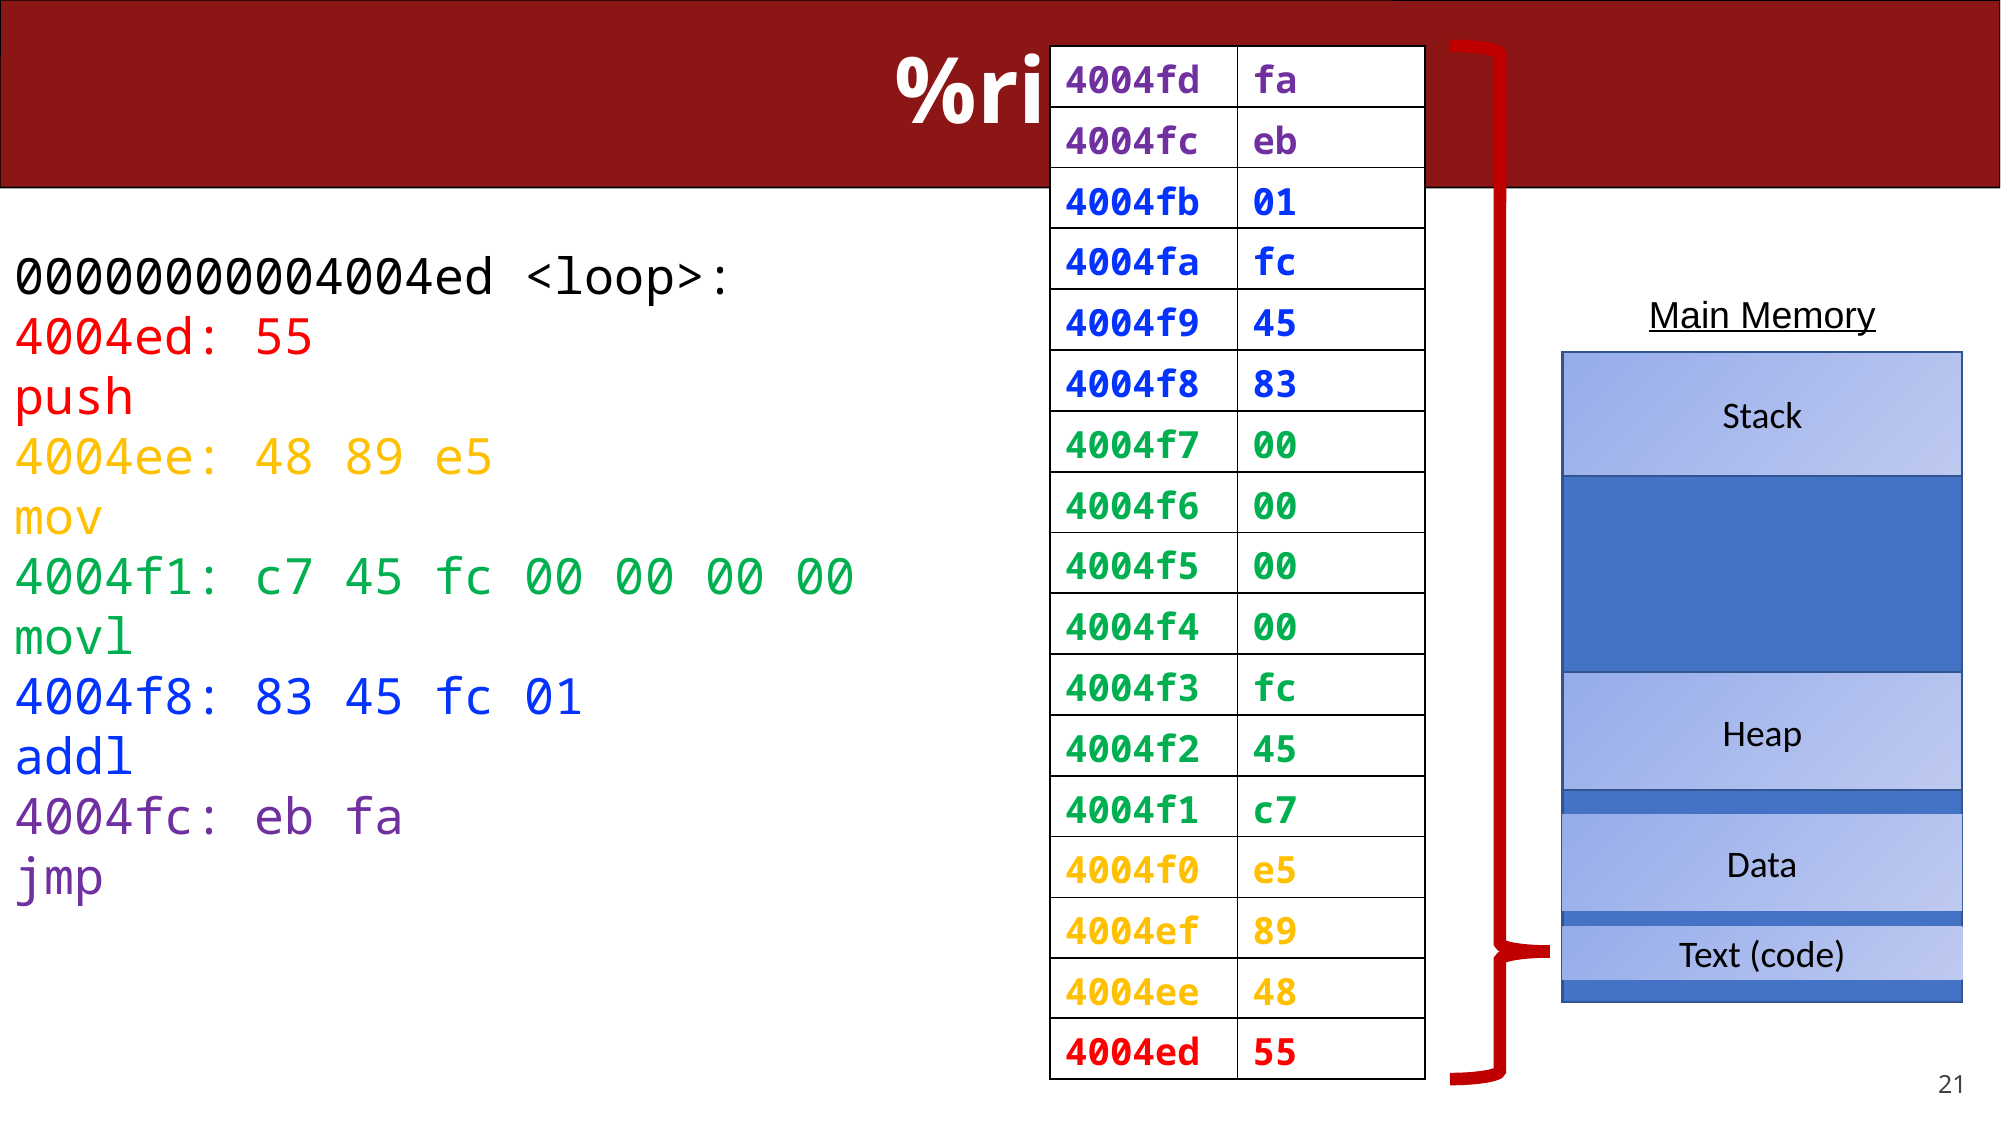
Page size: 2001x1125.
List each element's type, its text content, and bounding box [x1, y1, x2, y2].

table_header fa [1238, 47, 1424, 106]
table_cell 4004ee [1051, 959, 1237, 1017]
table_cell 4004f3 [1051, 655, 1237, 714]
table_cell 4004f4 [1051, 594, 1237, 653]
table_cell 4004f7 [1051, 412, 1237, 471]
table_cell 00 [1238, 412, 1424, 471]
table_cell 4004fa [1051, 229, 1237, 288]
table_cell 4004fc [1051, 108, 1237, 167]
table_cell 89 [1238, 898, 1424, 957]
title %rip [75, 0, 1925, 188]
table_cell fc [1238, 229, 1424, 288]
table_cell 4004f1 [1051, 777, 1237, 836]
text_box [1561, 477, 1963, 671]
table_cell 00 [1238, 594, 1424, 653]
table_cell 4004ef [1051, 898, 1237, 957]
text_box Main Memory [1633, 283, 1891, 343]
table_cell 4004f9 [1051, 290, 1237, 349]
table_header 4004fd [1051, 47, 1237, 106]
text_box Text (code) [1561, 926, 1963, 980]
table_cell 45 [1238, 716, 1424, 775]
text_box [1561, 912, 1963, 926]
table_cell c7 [1238, 777, 1424, 836]
table_cell 4004f8 [1051, 351, 1237, 410]
table_cell 4004f2 [1051, 716, 1237, 775]
text_box Heap [1561, 671, 1963, 791]
table_cell 83 [1238, 351, 1424, 410]
text_box 00000000004004ed <loop>: 4004ed: 55 push 4004ee: 48 89 e5 mov 4004f1: c7 45 fc 00 00 00 00 movl 4004f8: 83 45 fc 01 addl 4004fc: eb fa jmp [0, 237, 1000, 913]
table_cell 55 [1238, 1019, 1424, 1078]
table_cell 00 [1238, 473, 1424, 532]
text_box [1561, 791, 1963, 813]
table_cell 4004ed [1051, 1019, 1237, 1078]
text_box Stack [1561, 351, 1963, 477]
table_cell eb [1238, 108, 1424, 167]
table_cell e5 [1238, 837, 1424, 897]
text_box Data [1561, 813, 1963, 912]
table_cell 45 [1238, 290, 1424, 349]
table_cell 00 [1238, 533, 1424, 592]
table_cell 4004fb [1051, 168, 1237, 227]
table_cell 4004f0 [1051, 837, 1237, 897]
table_cell 4004f6 [1051, 473, 1237, 532]
table_cell fc [1238, 655, 1424, 714]
text_box [1561, 980, 1963, 1003]
table_cell 4004f5 [1051, 533, 1237, 592]
text_box [1449, 45, 1550, 1080]
table_cell 48 [1238, 959, 1424, 1017]
table_cell 01 [1238, 168, 1424, 227]
